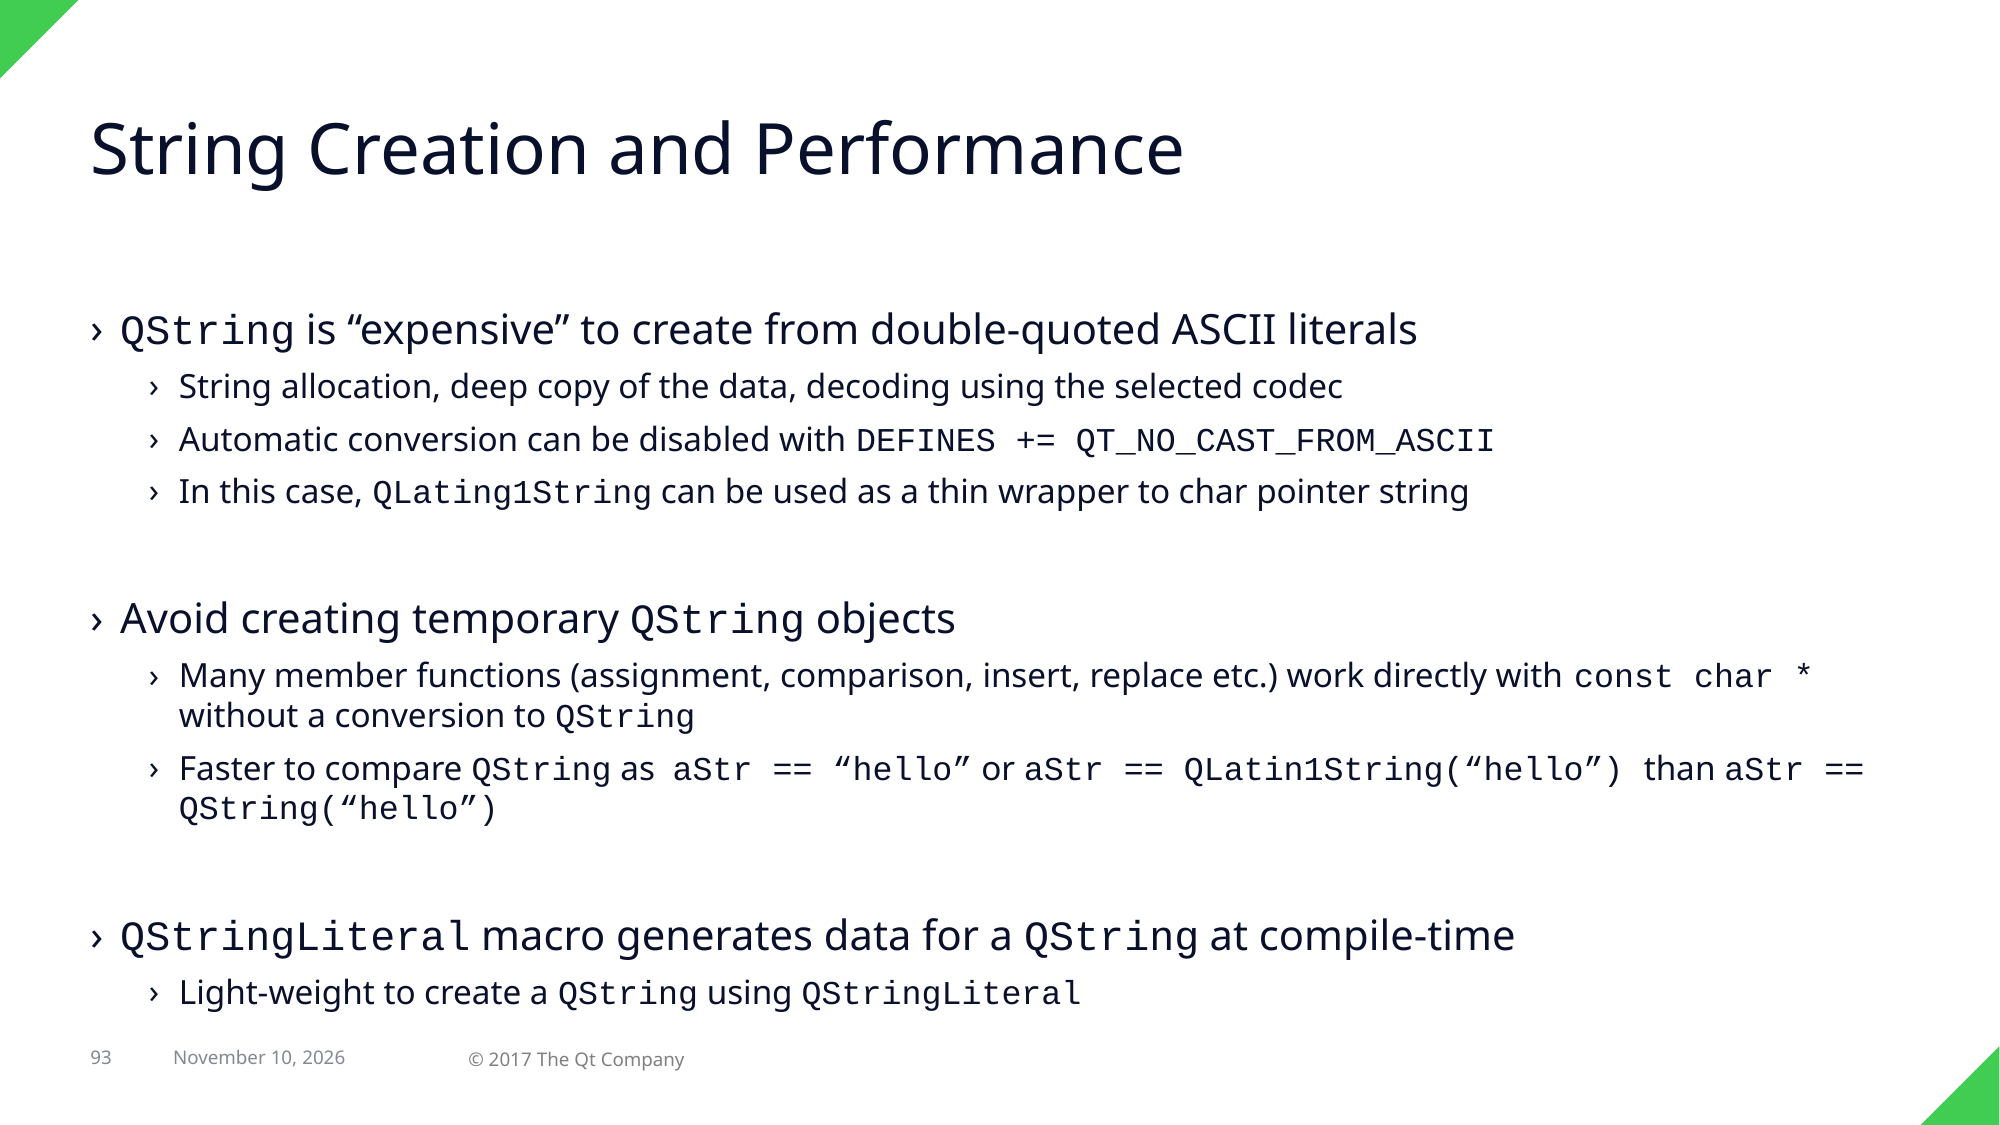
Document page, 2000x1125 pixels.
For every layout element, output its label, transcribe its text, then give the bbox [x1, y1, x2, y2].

slide_number 93 [90, 1046, 174, 1071]
footer © 2017 The Qt Company [468, 1046, 1910, 1071]
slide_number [174, 1046, 468, 1071]
title String Creation and Performance [90, 113, 1910, 268]
list QString is “expensive” to create from double-quoted ASCII literals String allocation, deep copy of the data, decoding using the selected codec Automatic conversion can be disabled with DEFINES += QT_NO_CAST_FROM_ASCII In this case, QLating1String can be used as a thin wrapper to char pointer string Avoid creating temporary QString objects Many member functions (assignment, comparison, insert, replace etc.) work directly with const char * without a conversion to QString Faster to compare QString as aStr == “hello” or aStr == QLatin1String(“hello”) than aStr == QString(“hello”) QStringLiteral macro generates data for a QString at compile-time Light-weight to create a QString using QStringLiteral [90, 302, 1910, 1012]
